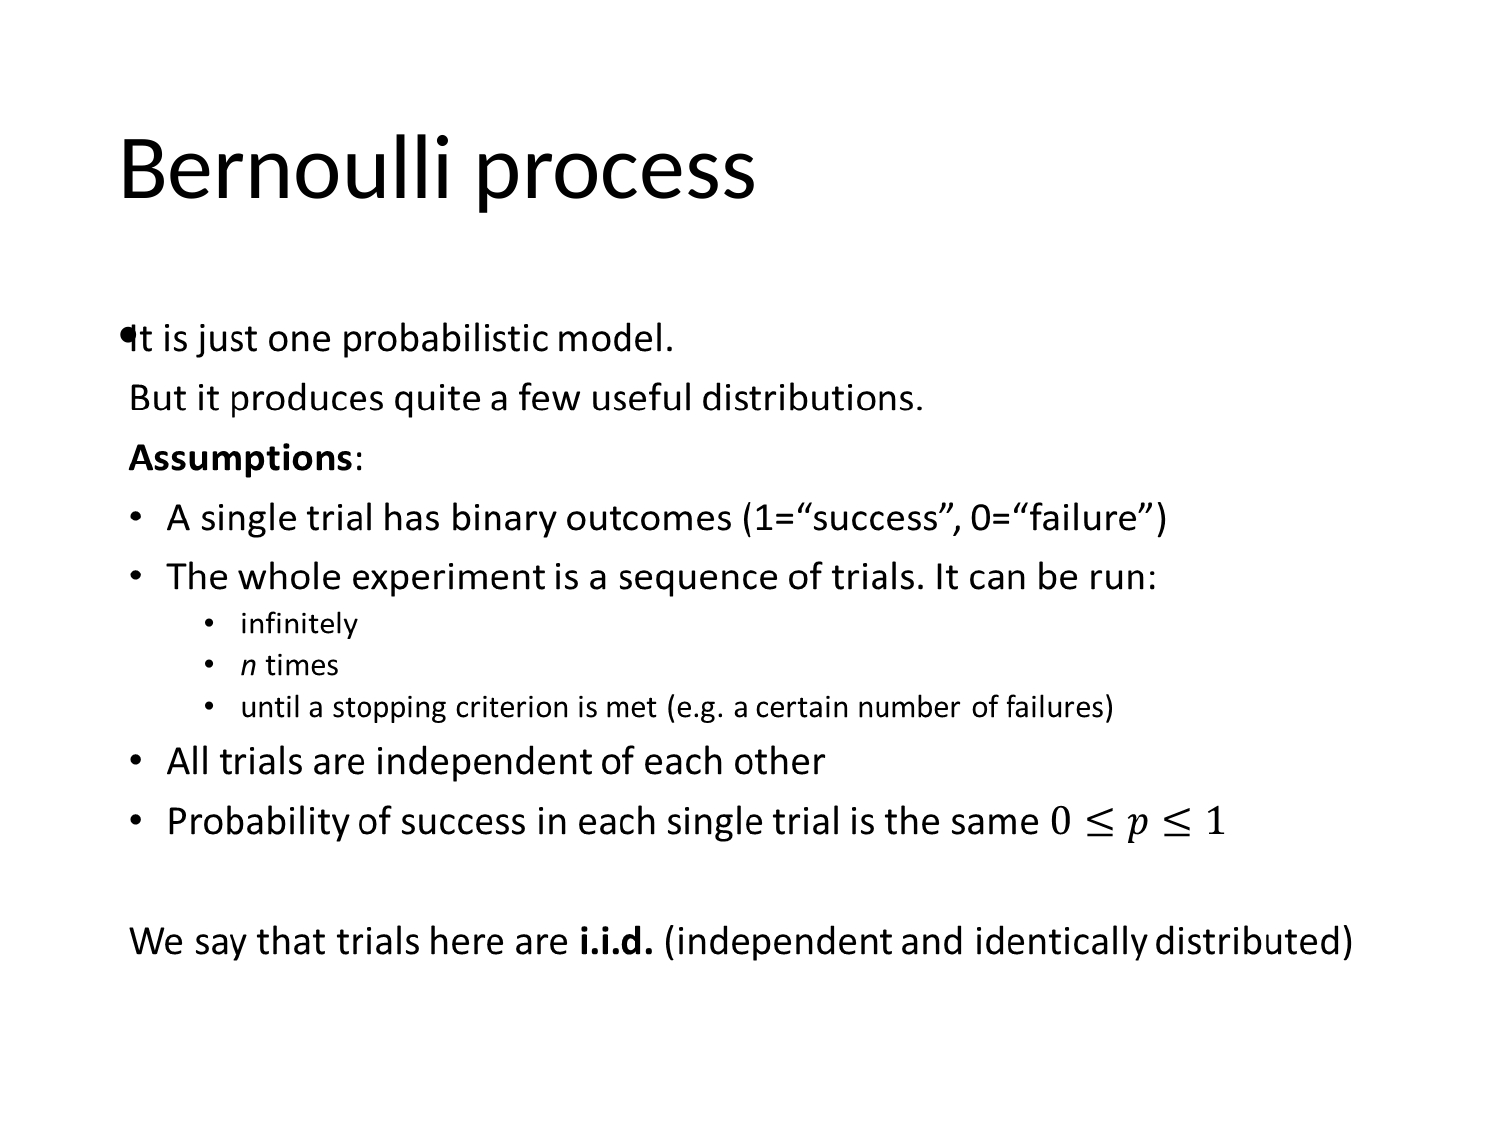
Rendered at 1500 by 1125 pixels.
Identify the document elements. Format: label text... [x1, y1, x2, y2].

list [103, 299, 1397, 1014]
title Bernoulli process [103, 59, 1397, 278]
